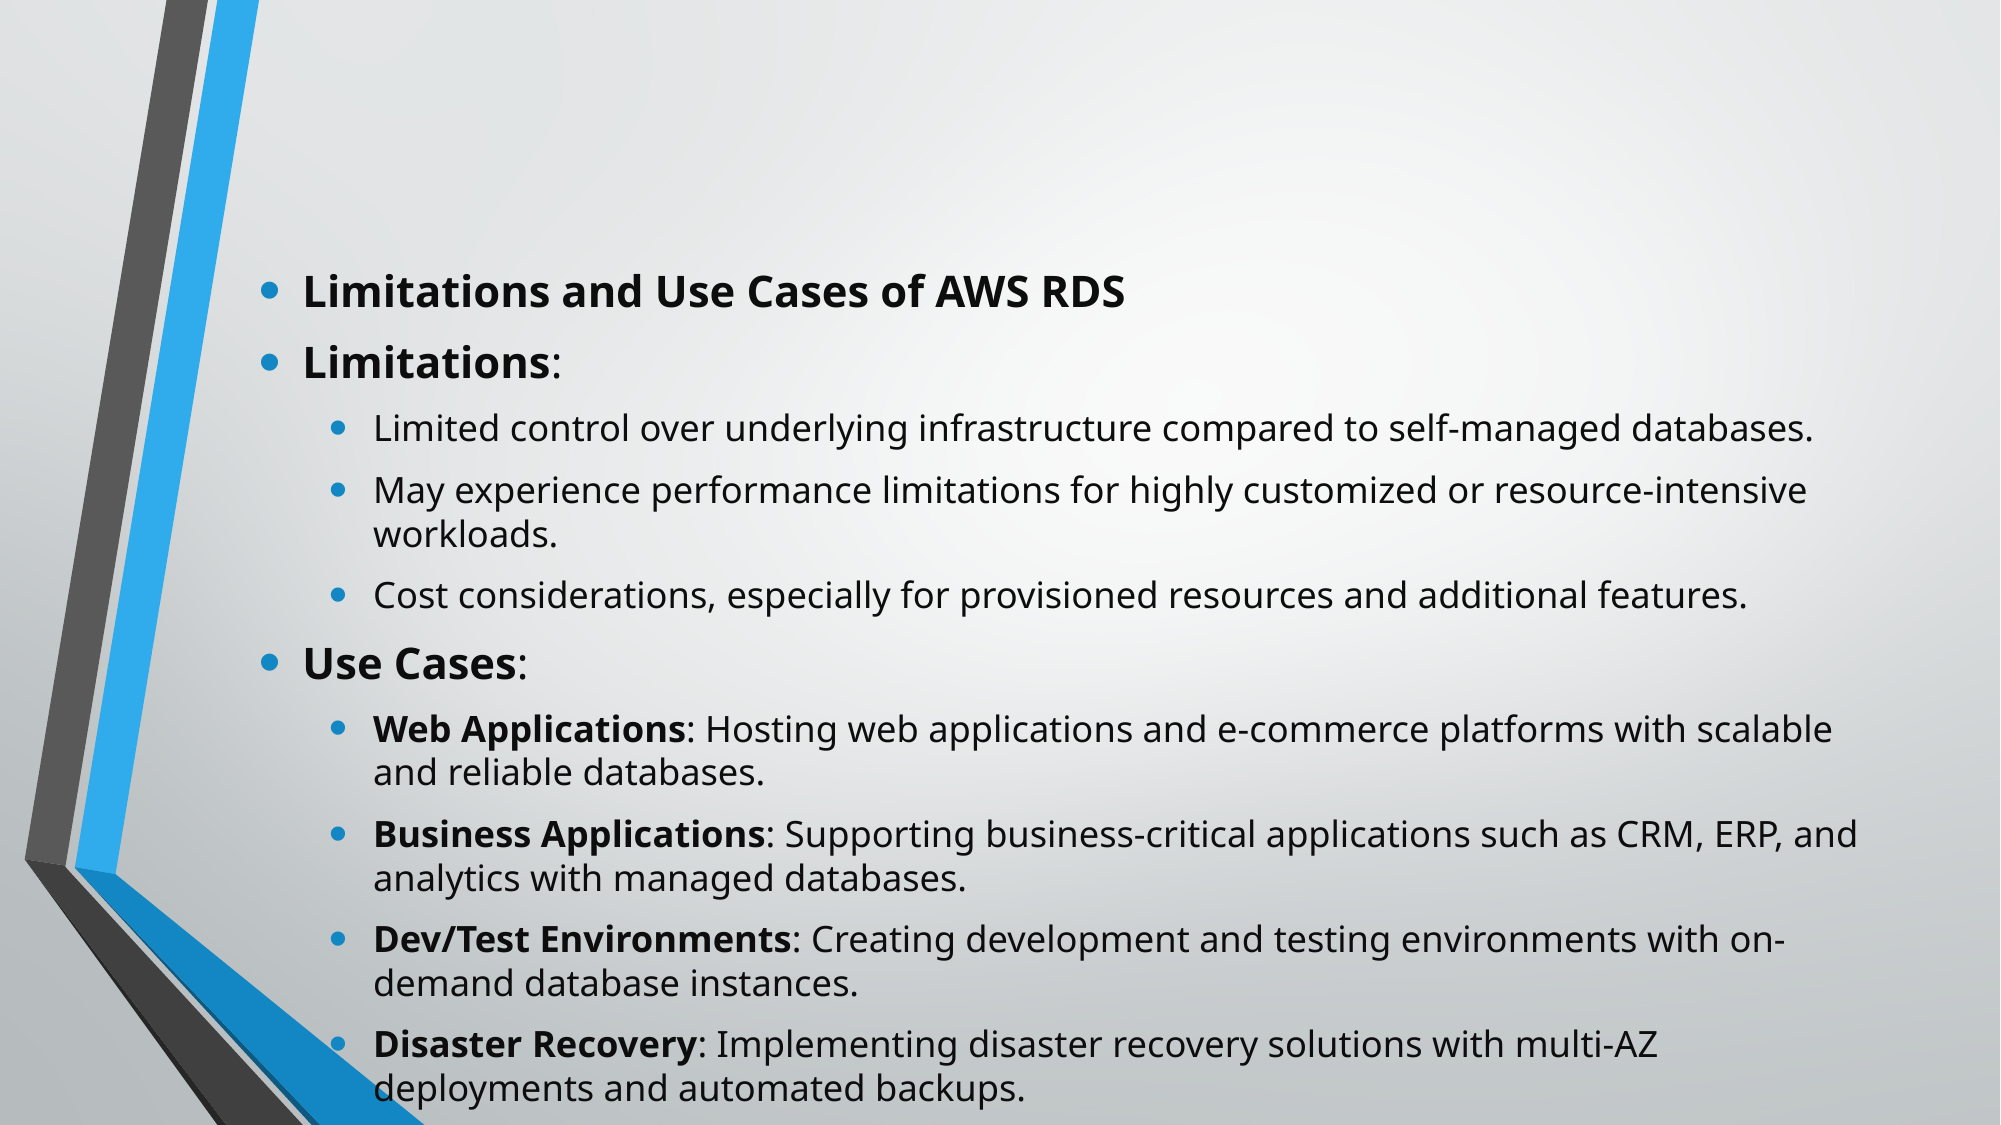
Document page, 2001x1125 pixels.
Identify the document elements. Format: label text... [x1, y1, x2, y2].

list Limitations and Use Cases of AWS RDS Limitations: Limited control over underlying infrastructure compared to self-managed databases. May experience performance limitations for highly customized or resource-intensive workloads. Cost considerations, especially for provisioned resources and additional features. Use Cases: Web Applications: Hosting web applications and e-commerce platforms with scalable and reliable databases. Business Applications: Supporting business-critical applications such as CRM, ERP, and analytics with managed databases. Dev/Test Environments: Creating development and testing environments with on-demand database instances. Disaster Recovery: Implementing disaster recovery solutions with multi-AZ deployments and automated backups. [243, 256, 1887, 1125]
